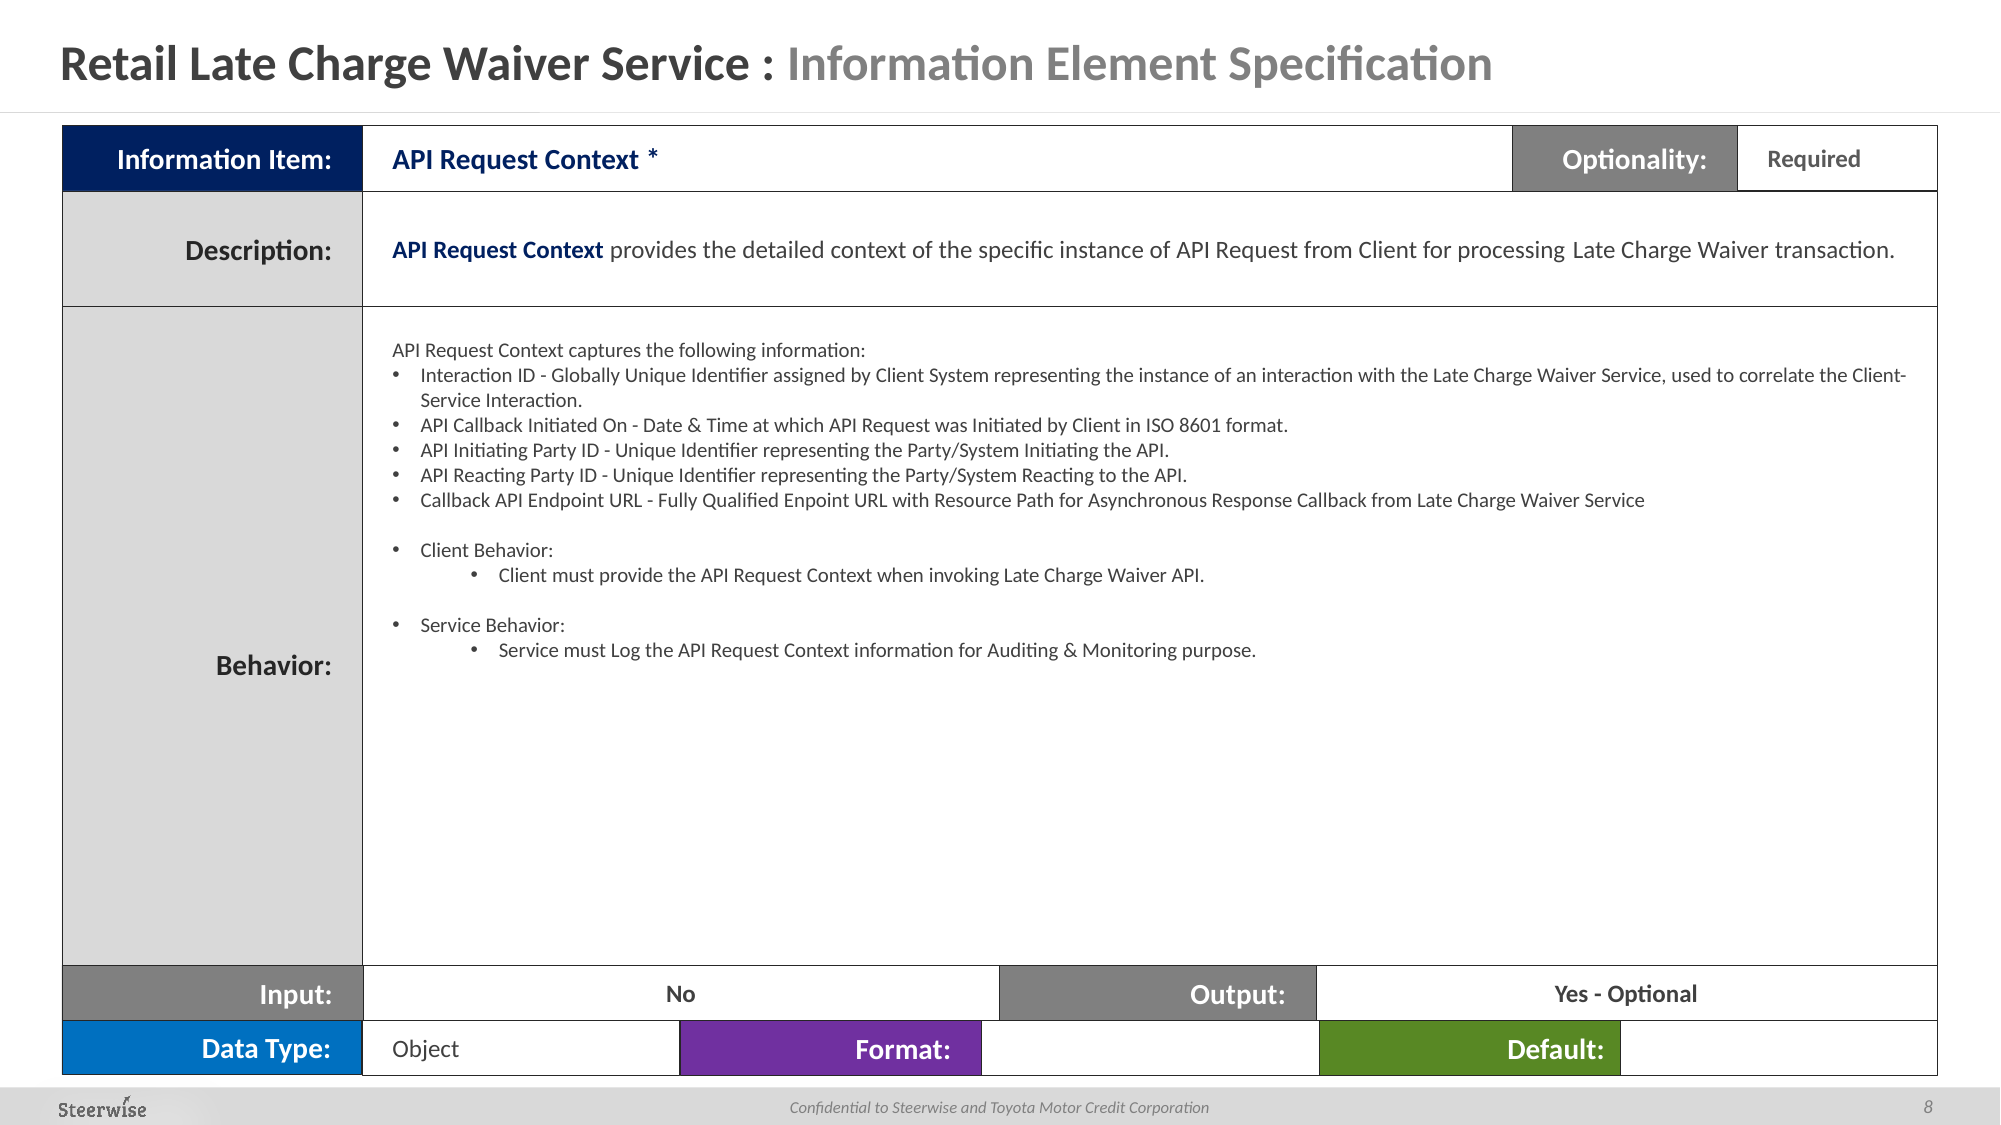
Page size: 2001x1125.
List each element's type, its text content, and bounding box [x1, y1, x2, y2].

text_box Format: [678, 1032, 980, 1077]
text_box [61, 965, 1938, 1021]
text_box API Request Context provides the detailed context of the specific instance of API Request from Client for processing Late Charge Waiver transaction. [364, 193, 1939, 305]
text_box [1618, 1032, 1939, 1077]
text_box Information Item: [60, 123, 360, 189]
title Retail Late Charge Waiver Service : Information Element Specification [0, 23, 1999, 97]
text_box Object [363, 1032, 679, 1077]
text_box API Request Context * [360, 123, 1510, 193]
text_box Required [1735, 123, 1939, 193]
text_box Behavior: [60, 305, 364, 965]
picture [53, 1089, 151, 1122]
text_box Description: [60, 189, 364, 305]
text_box API Request Context captures the following information: Interaction ID - Globally Unique Identifier assigned by Client System representing the instance of an interaction with the Late Charge Waiver Service, used to correlate the Client-Service Interaction. API Callback Initiated On - Date & Time at which API Request was Initiated by Client in ISO 8601 format. API Initiating Party ID - Unique Identifier representing the Party/System Initiating the API. API Reacting Party ID - Unique Identifier representing the Party/System Reacting to the API. Callback API Endpoint URL - Fully Qualified Enpoint URL with Resource Path for Asynchronous Response Callback from Late Charge Waiver Service Client Behavior: Client must provide the API Request Context when invoking Late Charge Waiver API. Service Behavior: Service must Log the API Request Context information for Auditing & Monitoring purpose. [364, 305, 1939, 963]
text_box Optionality: [1510, 123, 1735, 193]
text_box Data Type: [60, 1030, 363, 1077]
slide_number 8 [1875, 1087, 1982, 1125]
text_box Default: [1321, 1032, 1618, 1077]
text_box [979, 1032, 1321, 1077]
